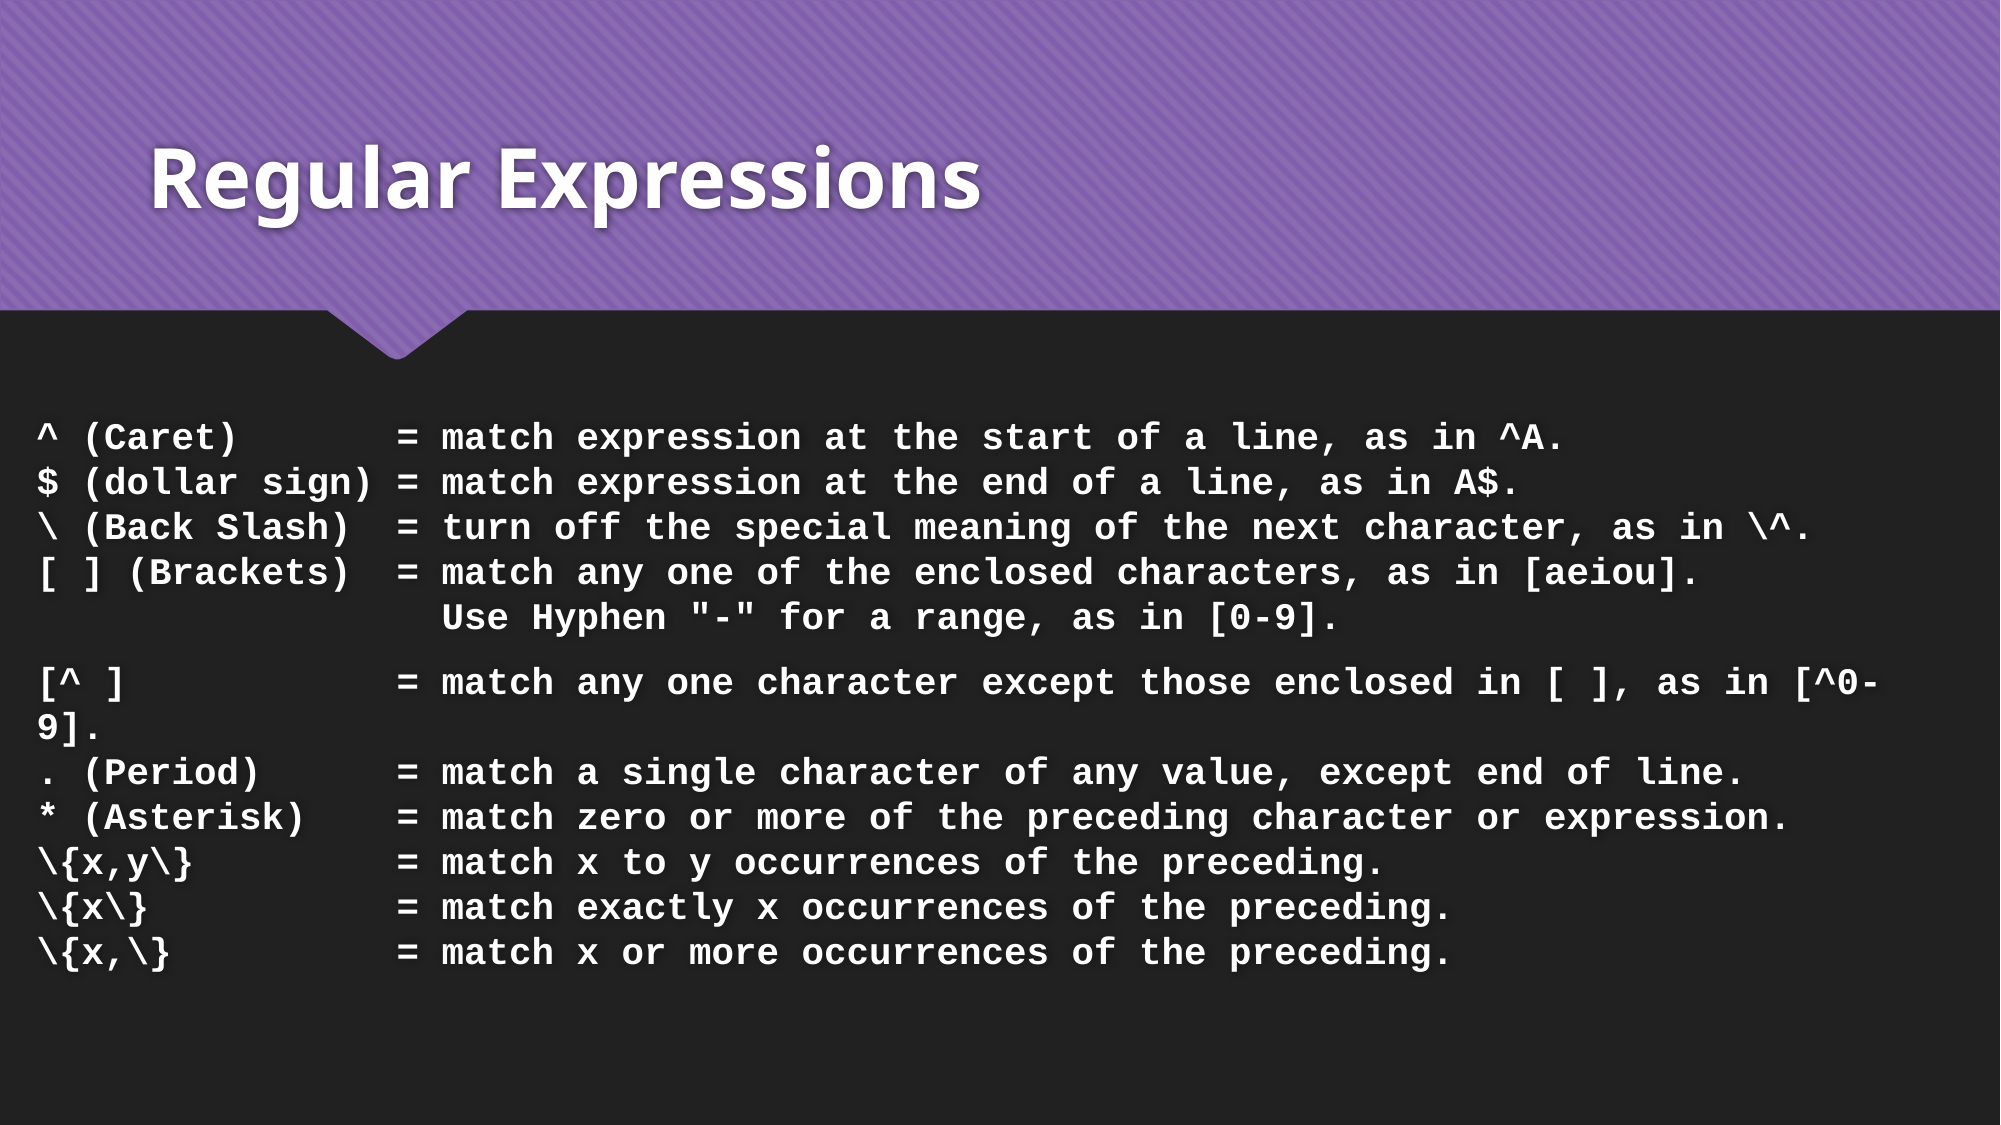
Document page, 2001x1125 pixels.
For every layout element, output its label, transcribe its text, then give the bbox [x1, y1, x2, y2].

title Regular Expressions [132, 73, 1868, 233]
list ^ (Caret) = match expression at the start of a line, as in ^A. $ (dollar sign) = match expression at the end of a line, as in A$. \ (Back Slash) = turn off the special meaning of the next character, as in \^. [ ] (Brackets) = match any one of the enclosed characters, as in [aeiou]. Use Hyphen "-" for a range, as in [0-9]. [^ ] = match any one character except those enclosed in [ ], as in [^0-9]. . (Period) = match a single character of any value, except end of line. * (Asterisk) = match zero or more of the preceding character or expression. \{x,y\} = match x to y occurrences of the preceding. \{x\} = match exactly x occurrences of the preceding. \{x,\} = match x or more occurrences of the preceding. [21, 331, 1956, 1052]
